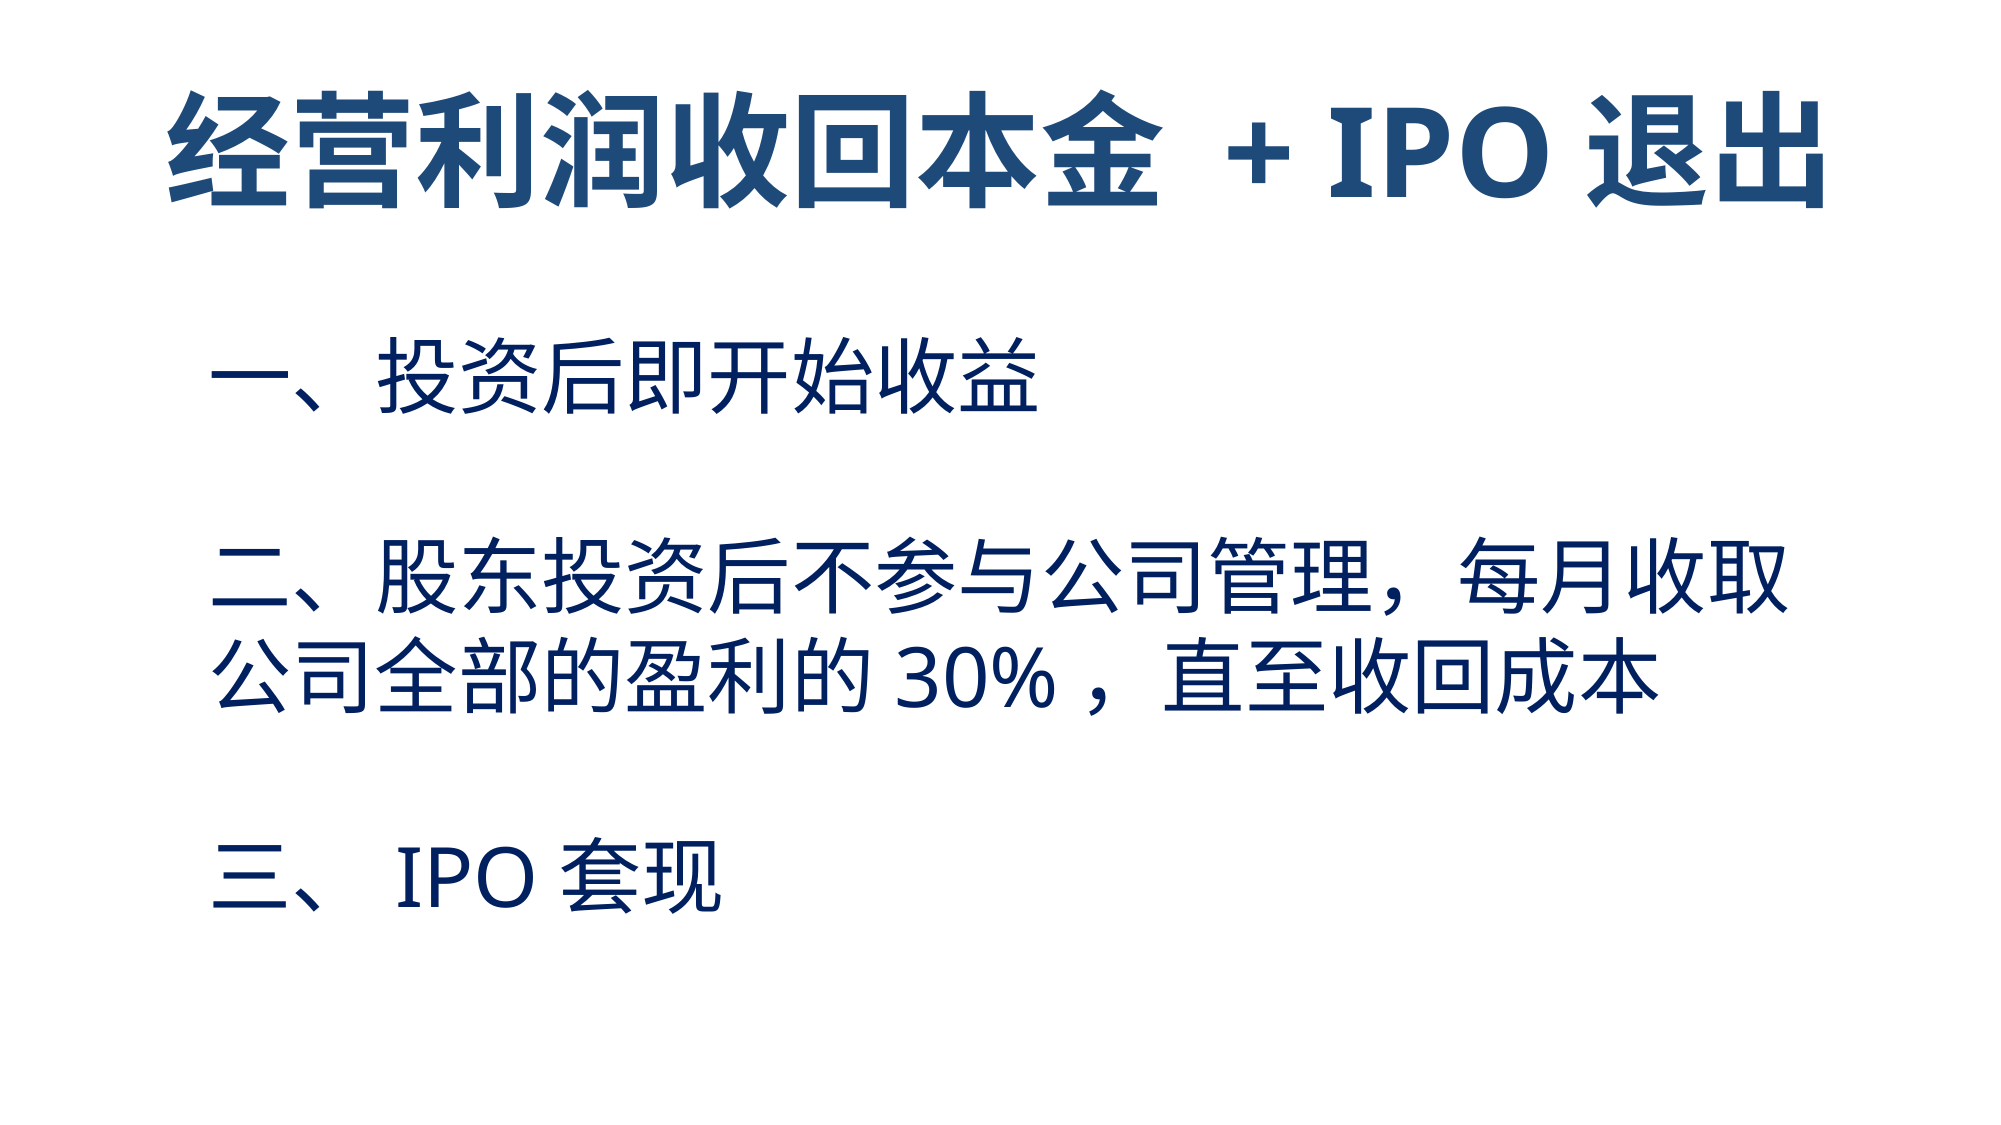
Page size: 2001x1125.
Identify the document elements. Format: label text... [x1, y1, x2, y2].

text_box 一、投资后即开始收益 二、股东投资后不参与公司管理，每月收取公司全部的盈利的30%，直至收回成本 三、IPO套现 [193, 317, 1806, 932]
text_box 经营利润收回本金 + IPO退出 [0, 65, 2000, 231]
